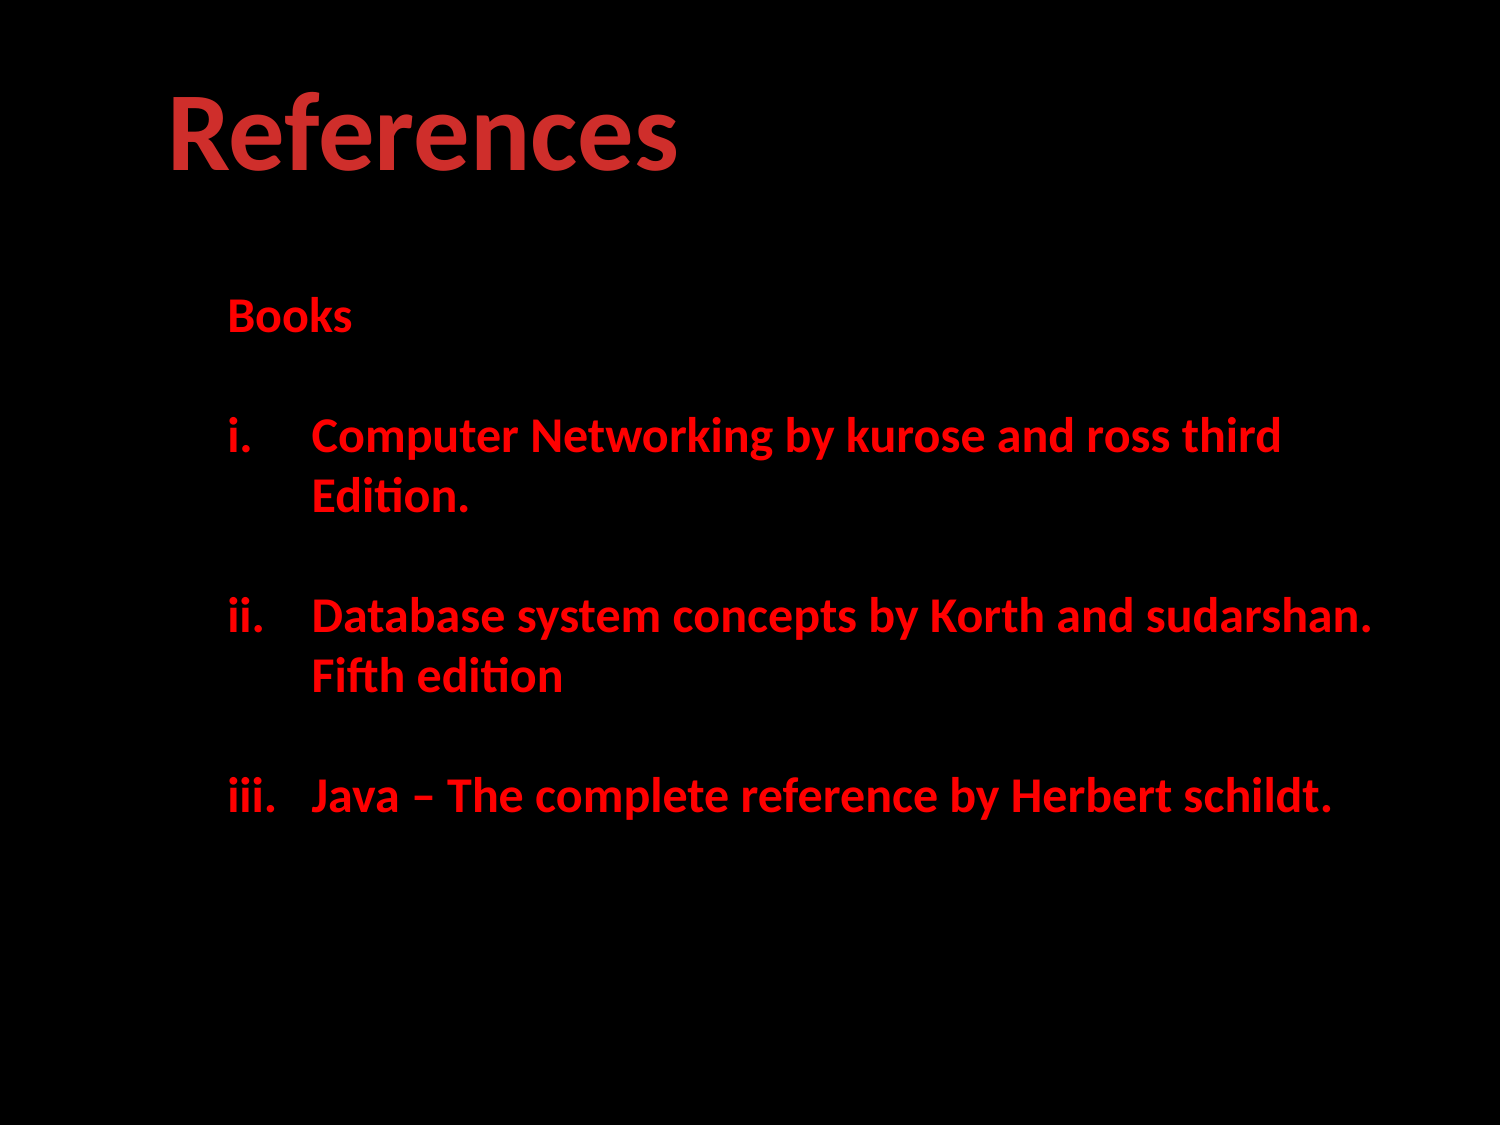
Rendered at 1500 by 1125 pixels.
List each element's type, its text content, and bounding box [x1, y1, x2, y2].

text_box References [152, 49, 695, 200]
text_box Books Computer Networking by kurose and ross third Edition. Database system concepts by Korth and sudarshan. Fifth edition Java – The complete reference by Herbert schildt. [212, 274, 1438, 890]
